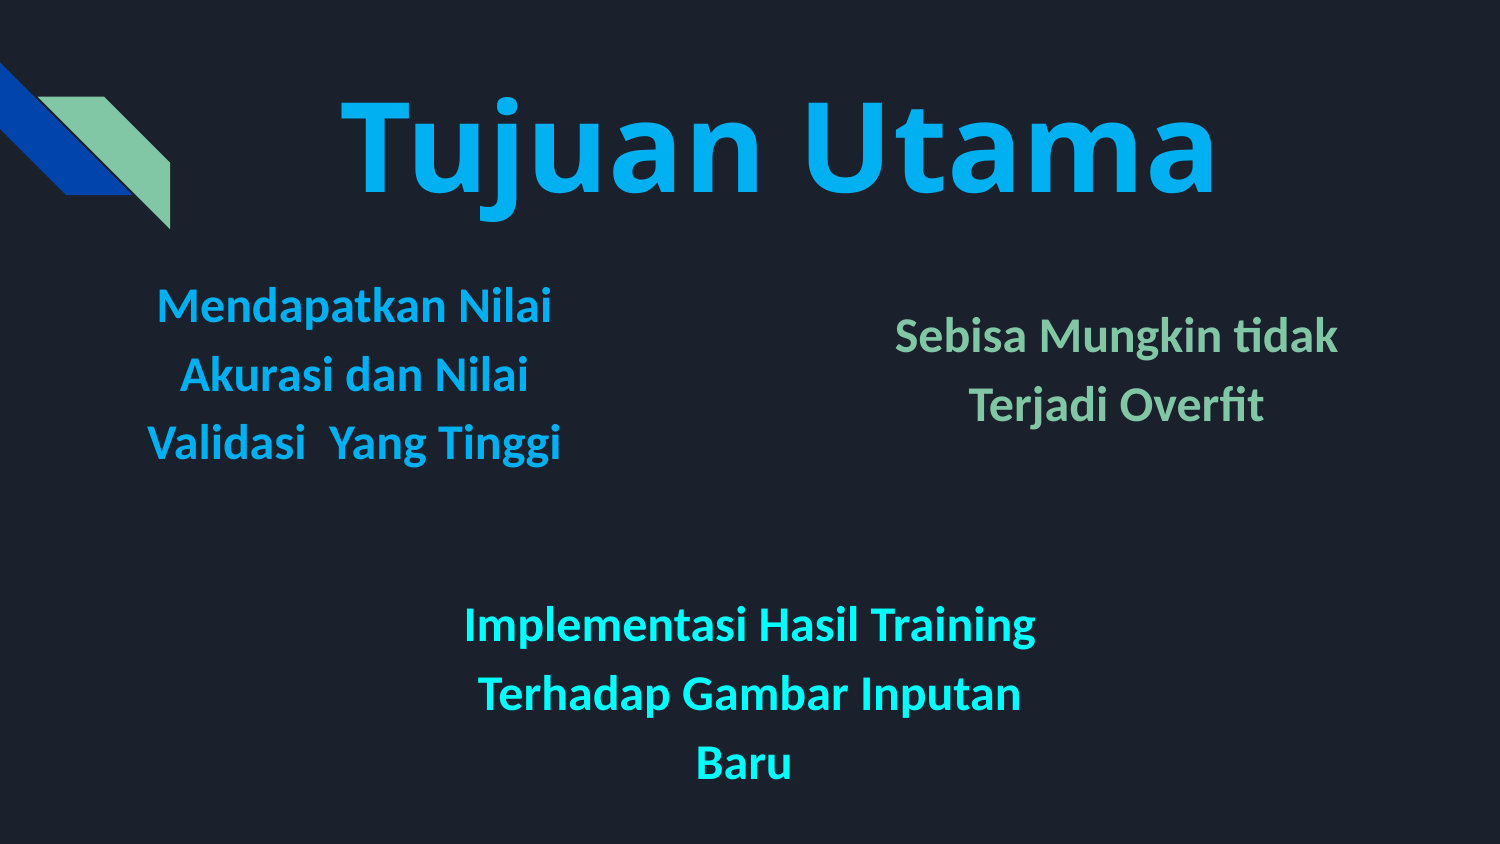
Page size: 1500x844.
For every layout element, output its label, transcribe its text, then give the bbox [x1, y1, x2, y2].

title Sebisa Mungkin tidak Terjadi Overfit [806, 278, 1428, 471]
title Mendapatkan Nilai Akurasi dan Nilai Validasi Yang Tinggi [127, 248, 582, 440]
title Tujuan Utama [145, 52, 1417, 202]
title Implementasi Hasil Training Terhadap Gambar Inputan Baru [439, 567, 1061, 760]
